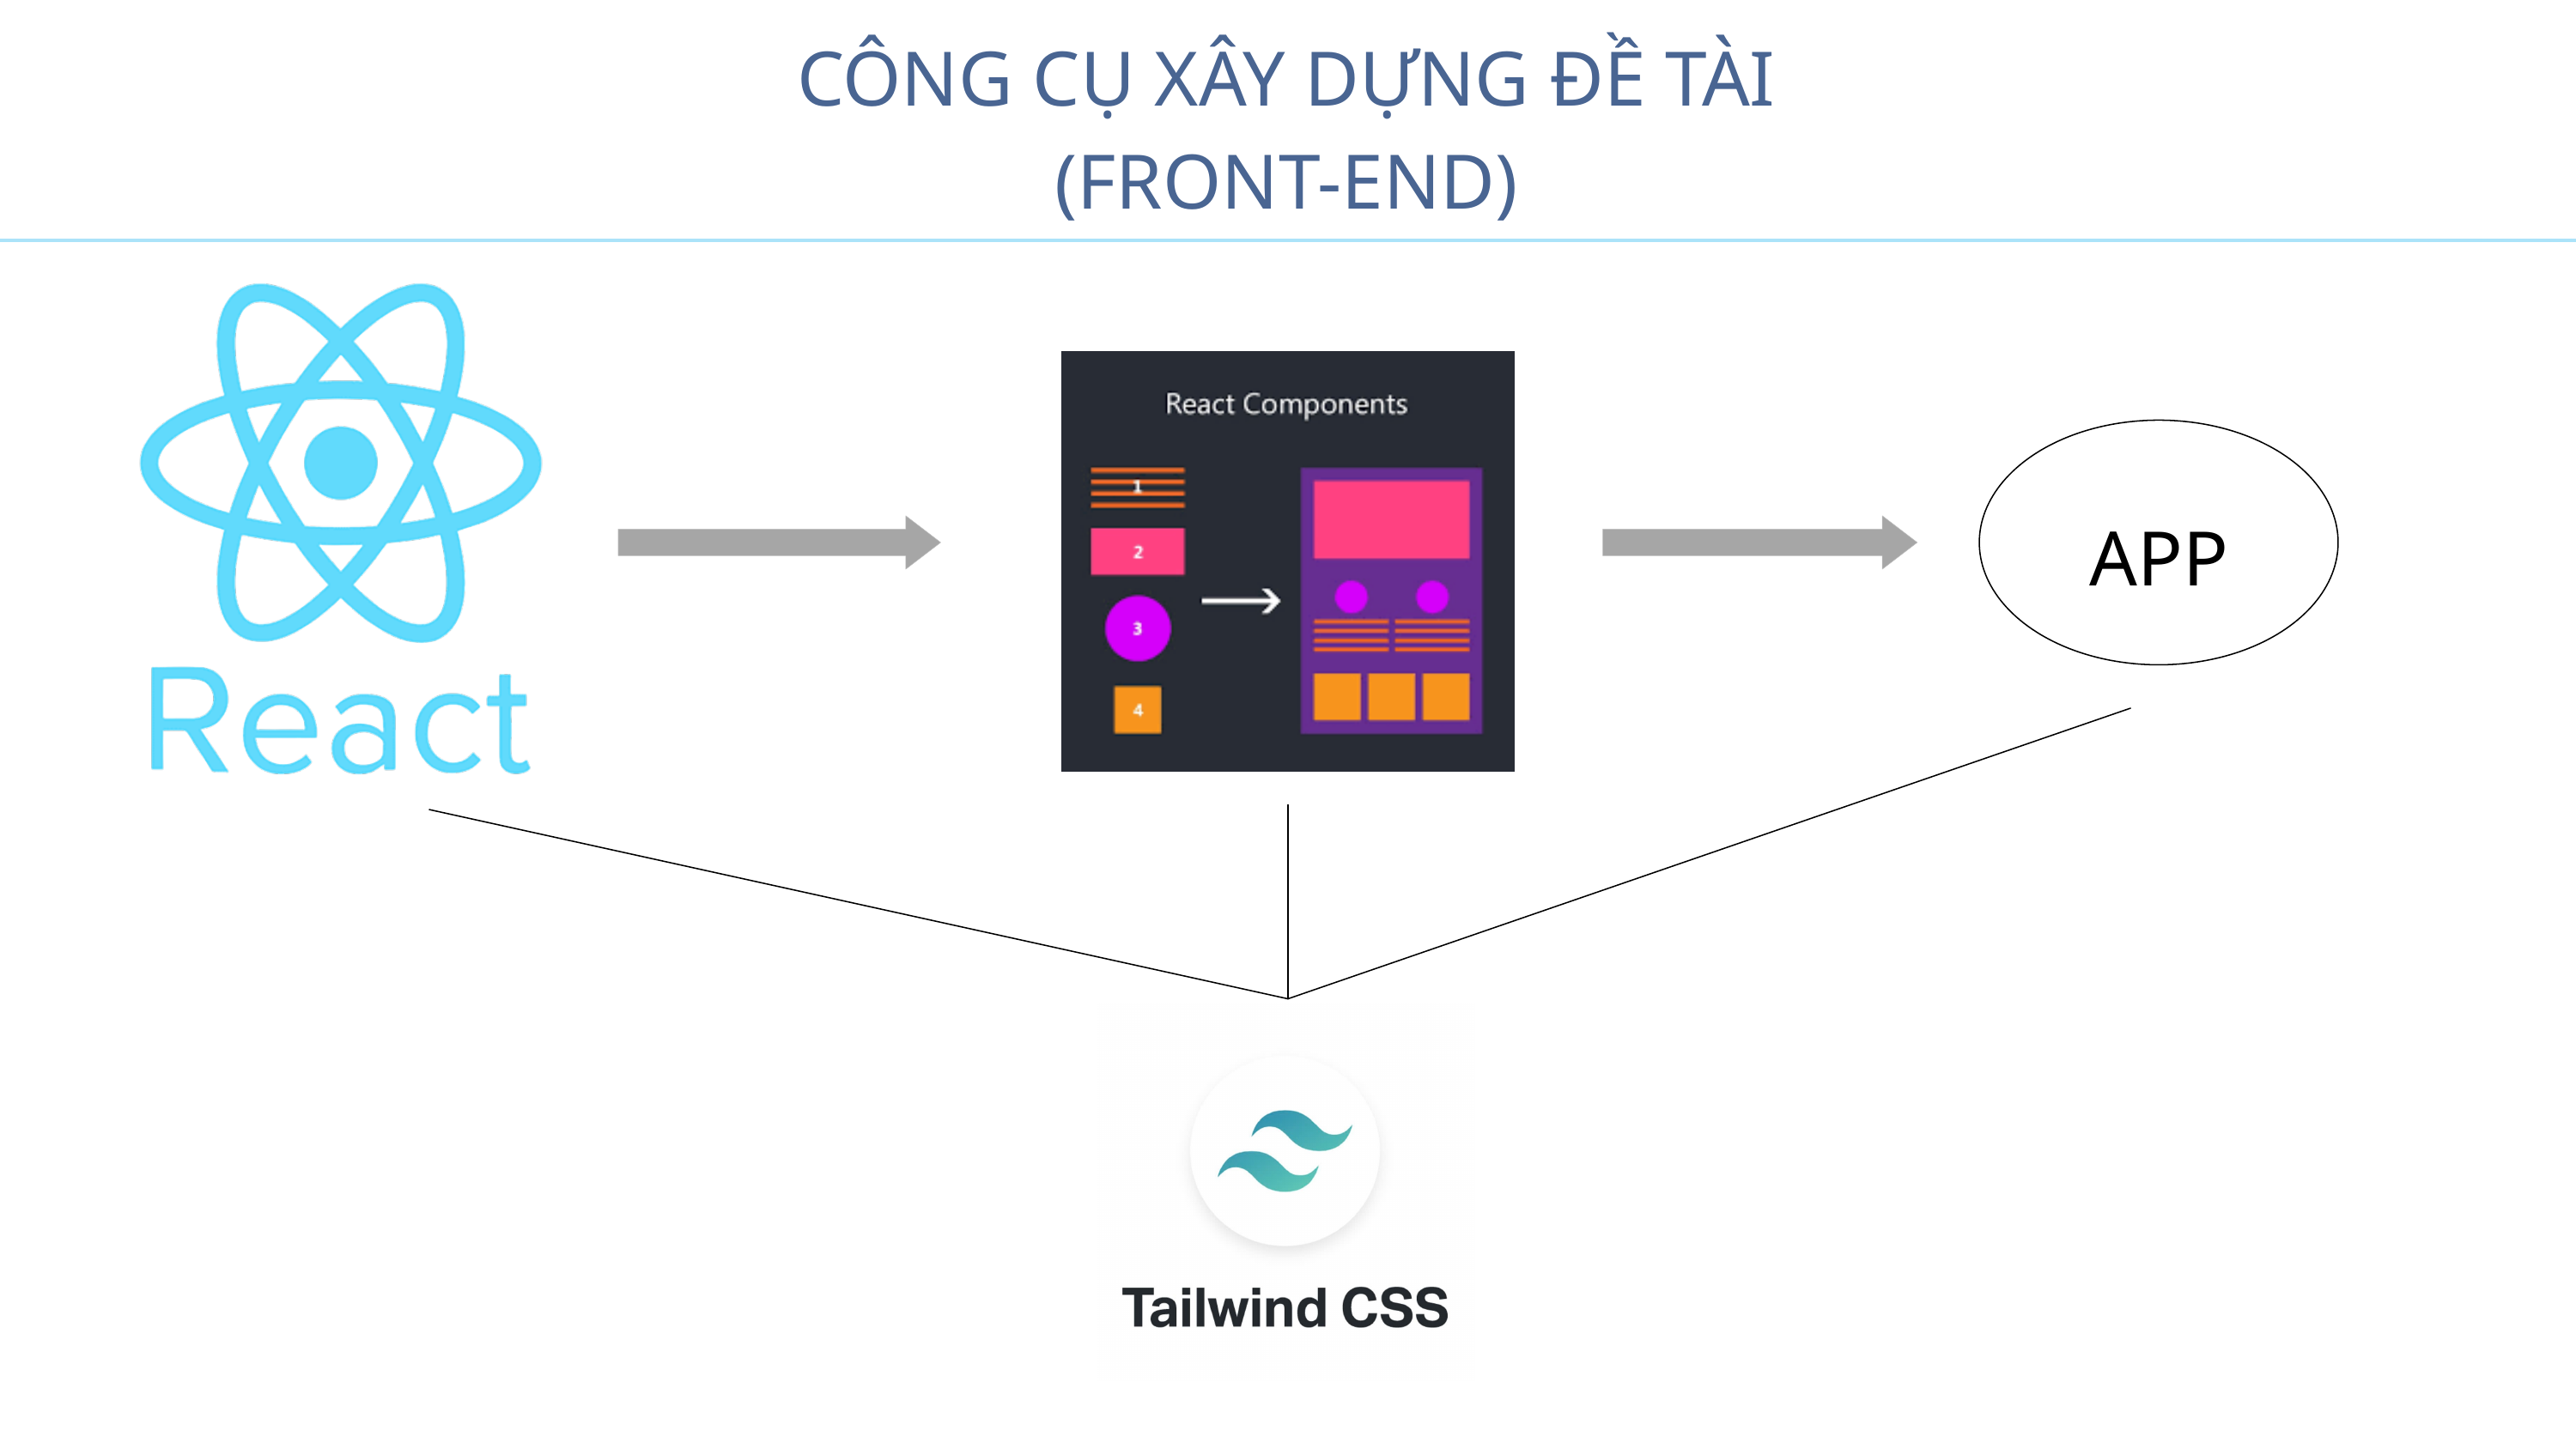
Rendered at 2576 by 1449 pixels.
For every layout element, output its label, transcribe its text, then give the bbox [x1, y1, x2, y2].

picture [1097, 1003, 1475, 1381]
text_box [616, 514, 943, 571]
text_box [1601, 514, 1919, 571]
picture [88, 276, 593, 781]
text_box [428, 809, 1282, 999]
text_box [1287, 707, 2131, 999]
text_box CÔNG CỤ XÂY DỰNG ĐỀ TÀI (FRONT-END) [726, 18, 1846, 224]
picture [1060, 351, 1516, 772]
text_box [1978, 418, 2341, 667]
